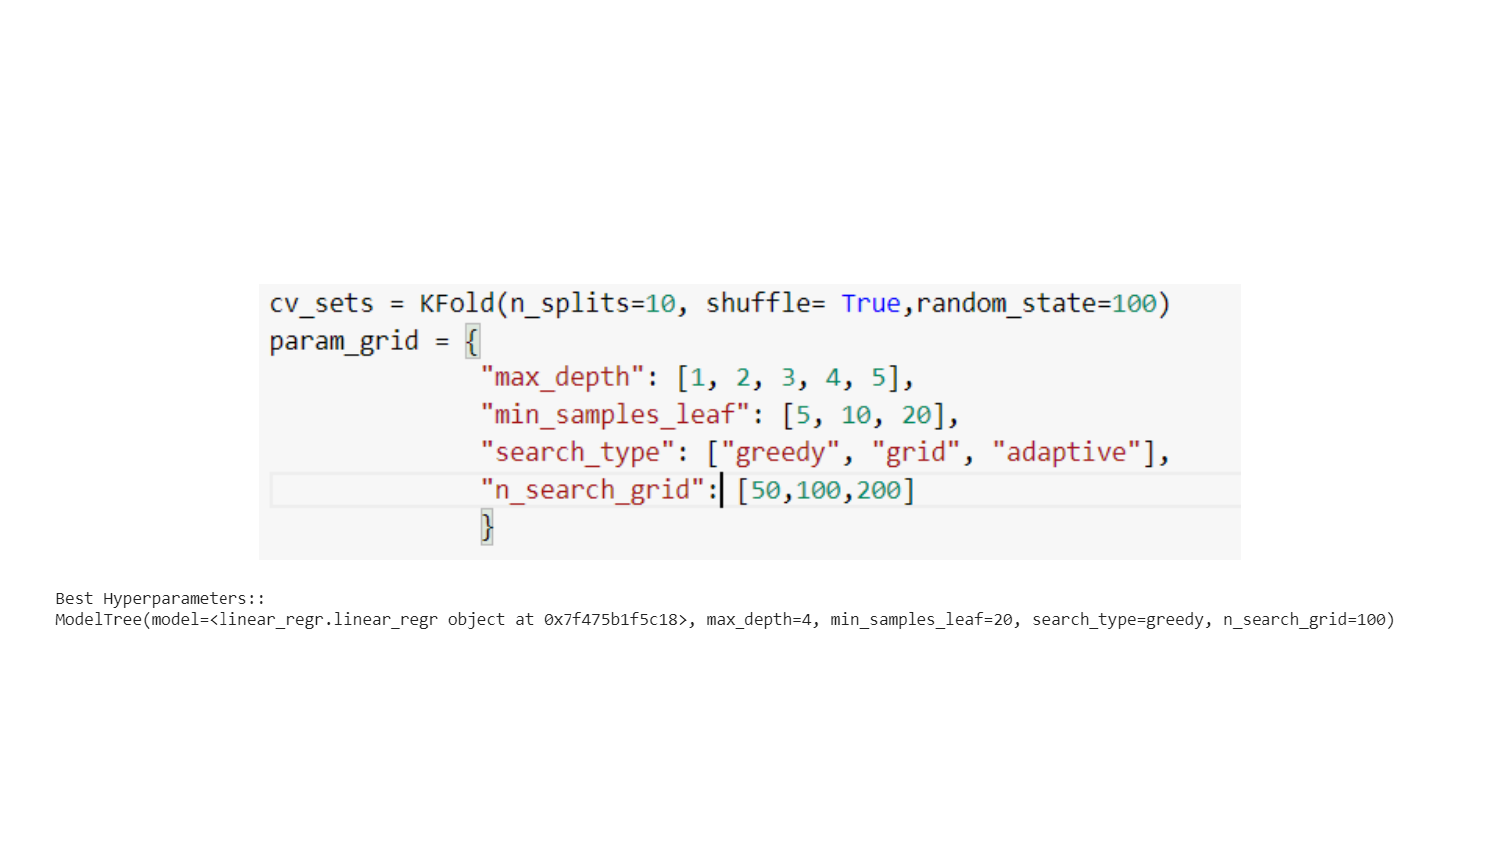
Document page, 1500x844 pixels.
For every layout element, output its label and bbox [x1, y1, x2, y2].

picture [259, 284, 1241, 560]
picture [50, 581, 1436, 655]
